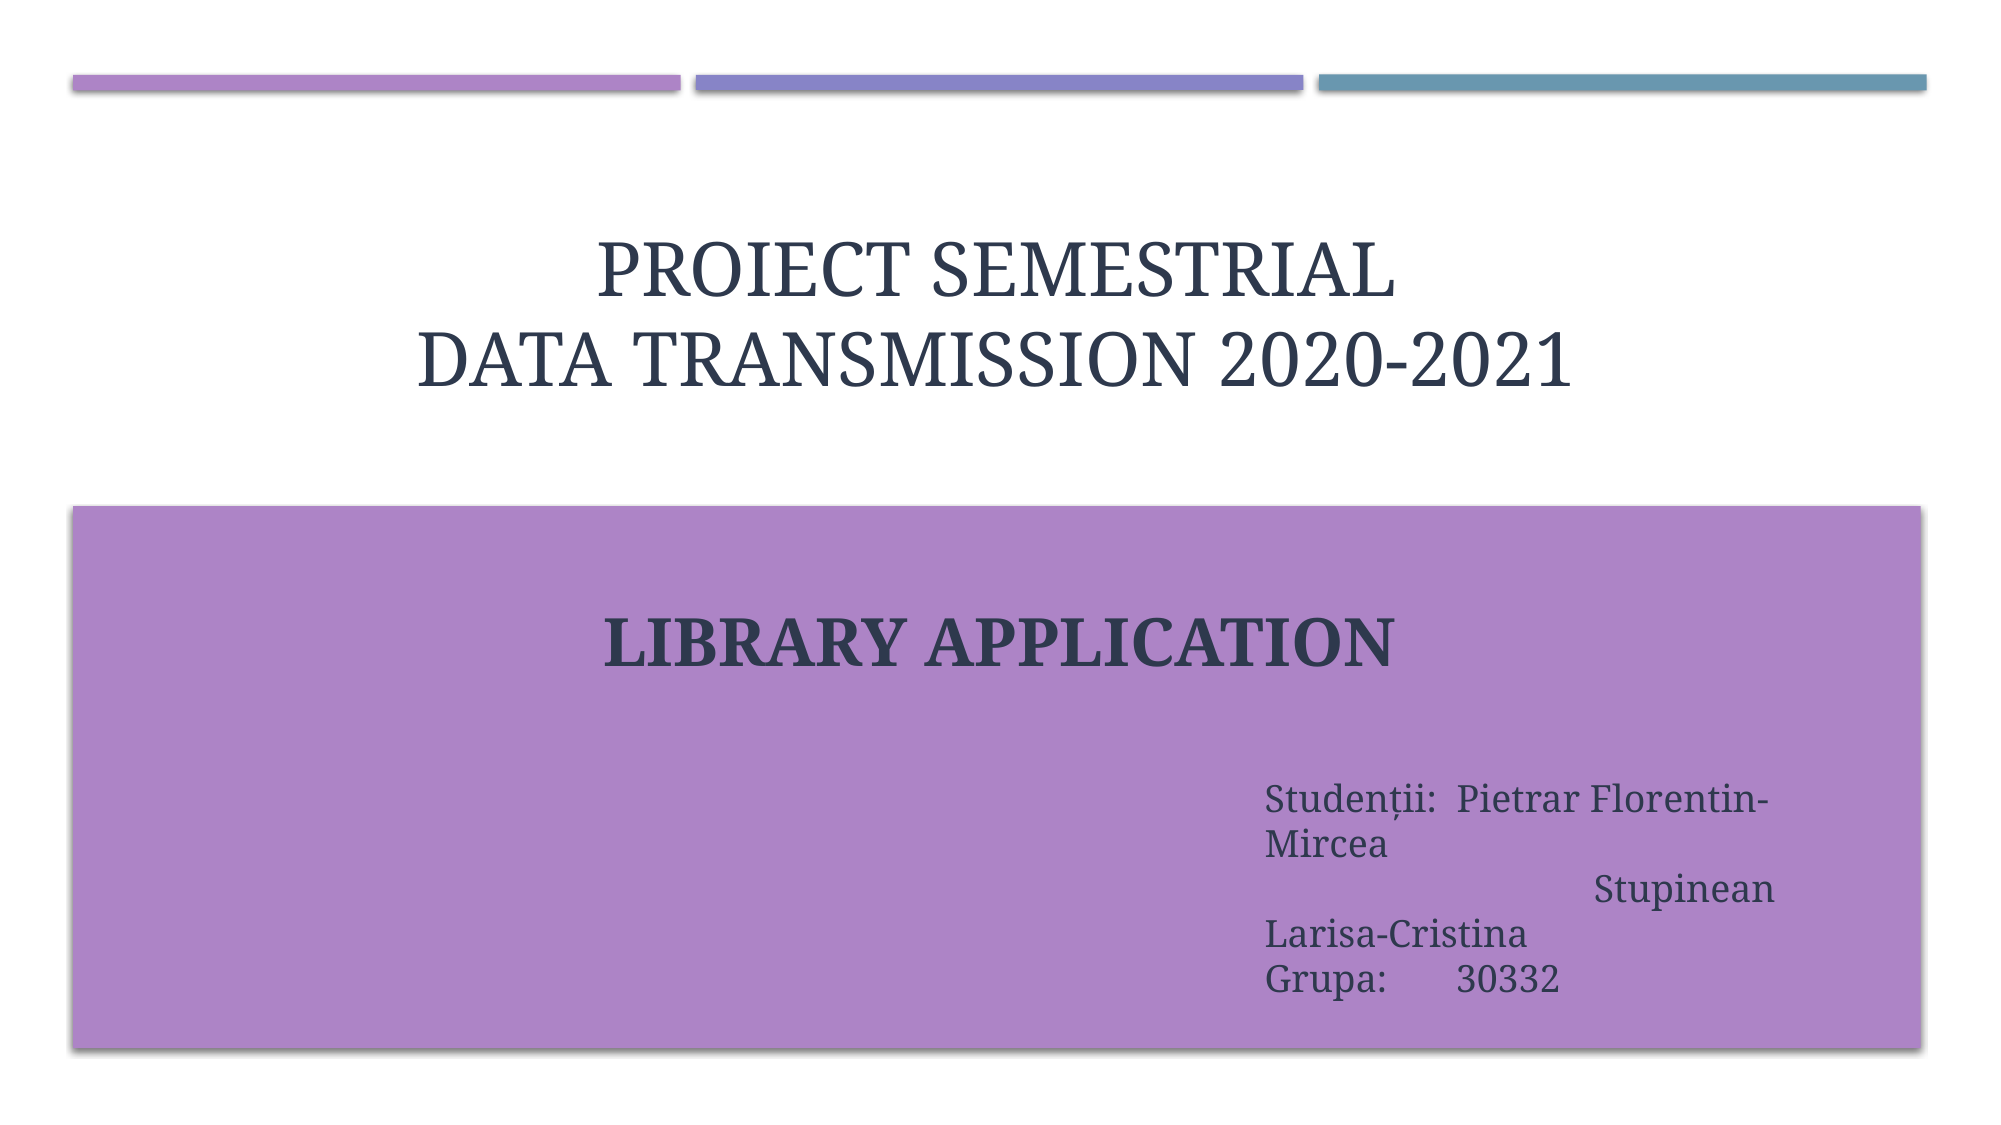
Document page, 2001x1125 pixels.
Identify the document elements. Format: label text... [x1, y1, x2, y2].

title Proiect semestrial Data transmission 2020-2021 [95, 167, 1899, 410]
text_box Studenții: Pietrar Florentin-Mircea Stupinean Larisa-Cristina Grupa: 30332 [1249, 767, 1885, 1008]
subtitle Library application [98, 591, 1902, 689]
